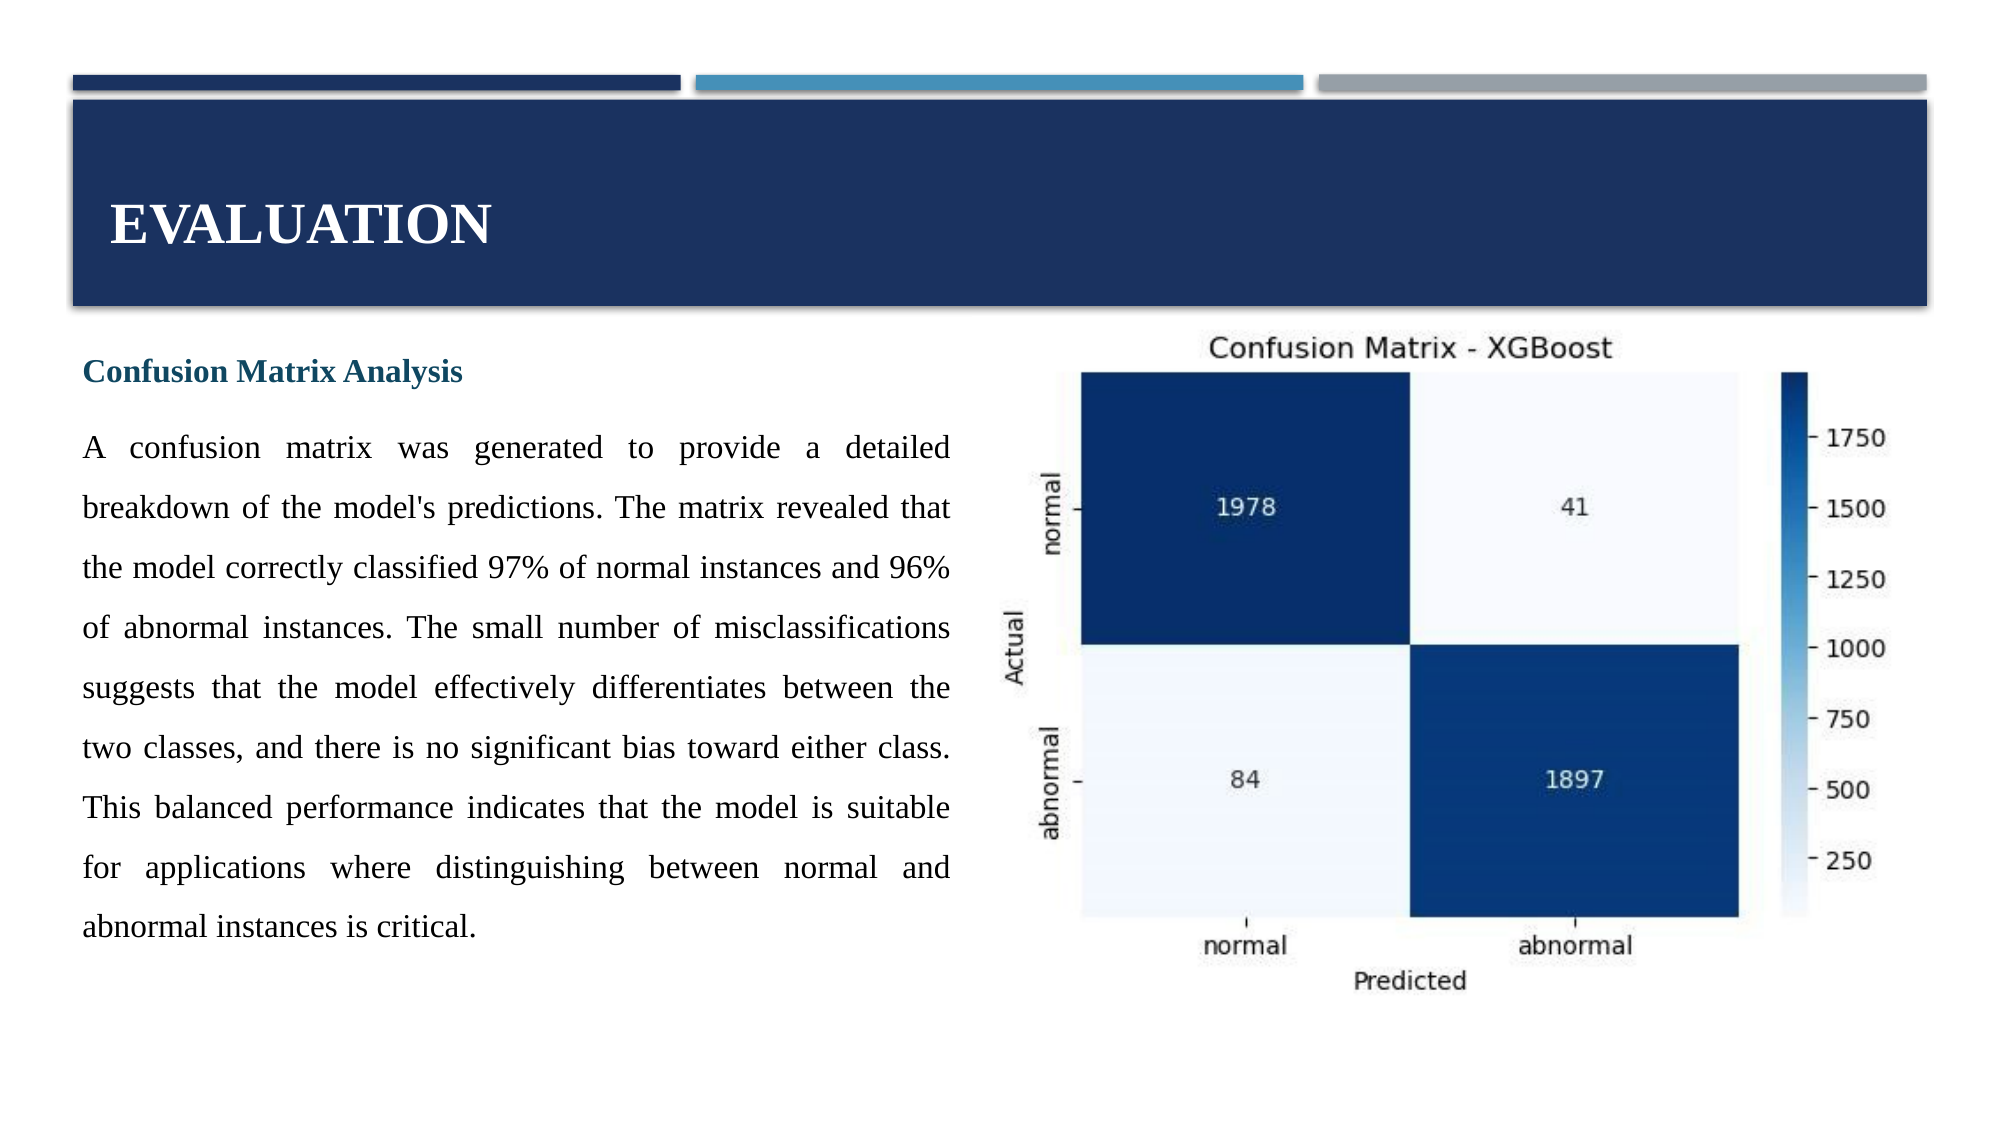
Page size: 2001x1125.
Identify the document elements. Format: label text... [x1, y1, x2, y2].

title EVALUATION [95, 100, 1905, 263]
list [95, 119, 968, 281]
picture [971, 315, 1917, 1006]
text_box Confusion Matrix Analysis A confusion matrix was generated to provide a detailed breakdown of the model's predictions. The matrix revealed that the model correctly classified 97% of normal instances and 96% of abnormal instances. The small number of misclassifications suggests that the model effectively differentiates between the two classes, and there is no significant bias toward either class. This balanced performance indicates that the model is suitable for applications where distinguishing between normal and abnormal instances is critical. [67, 281, 968, 1010]
